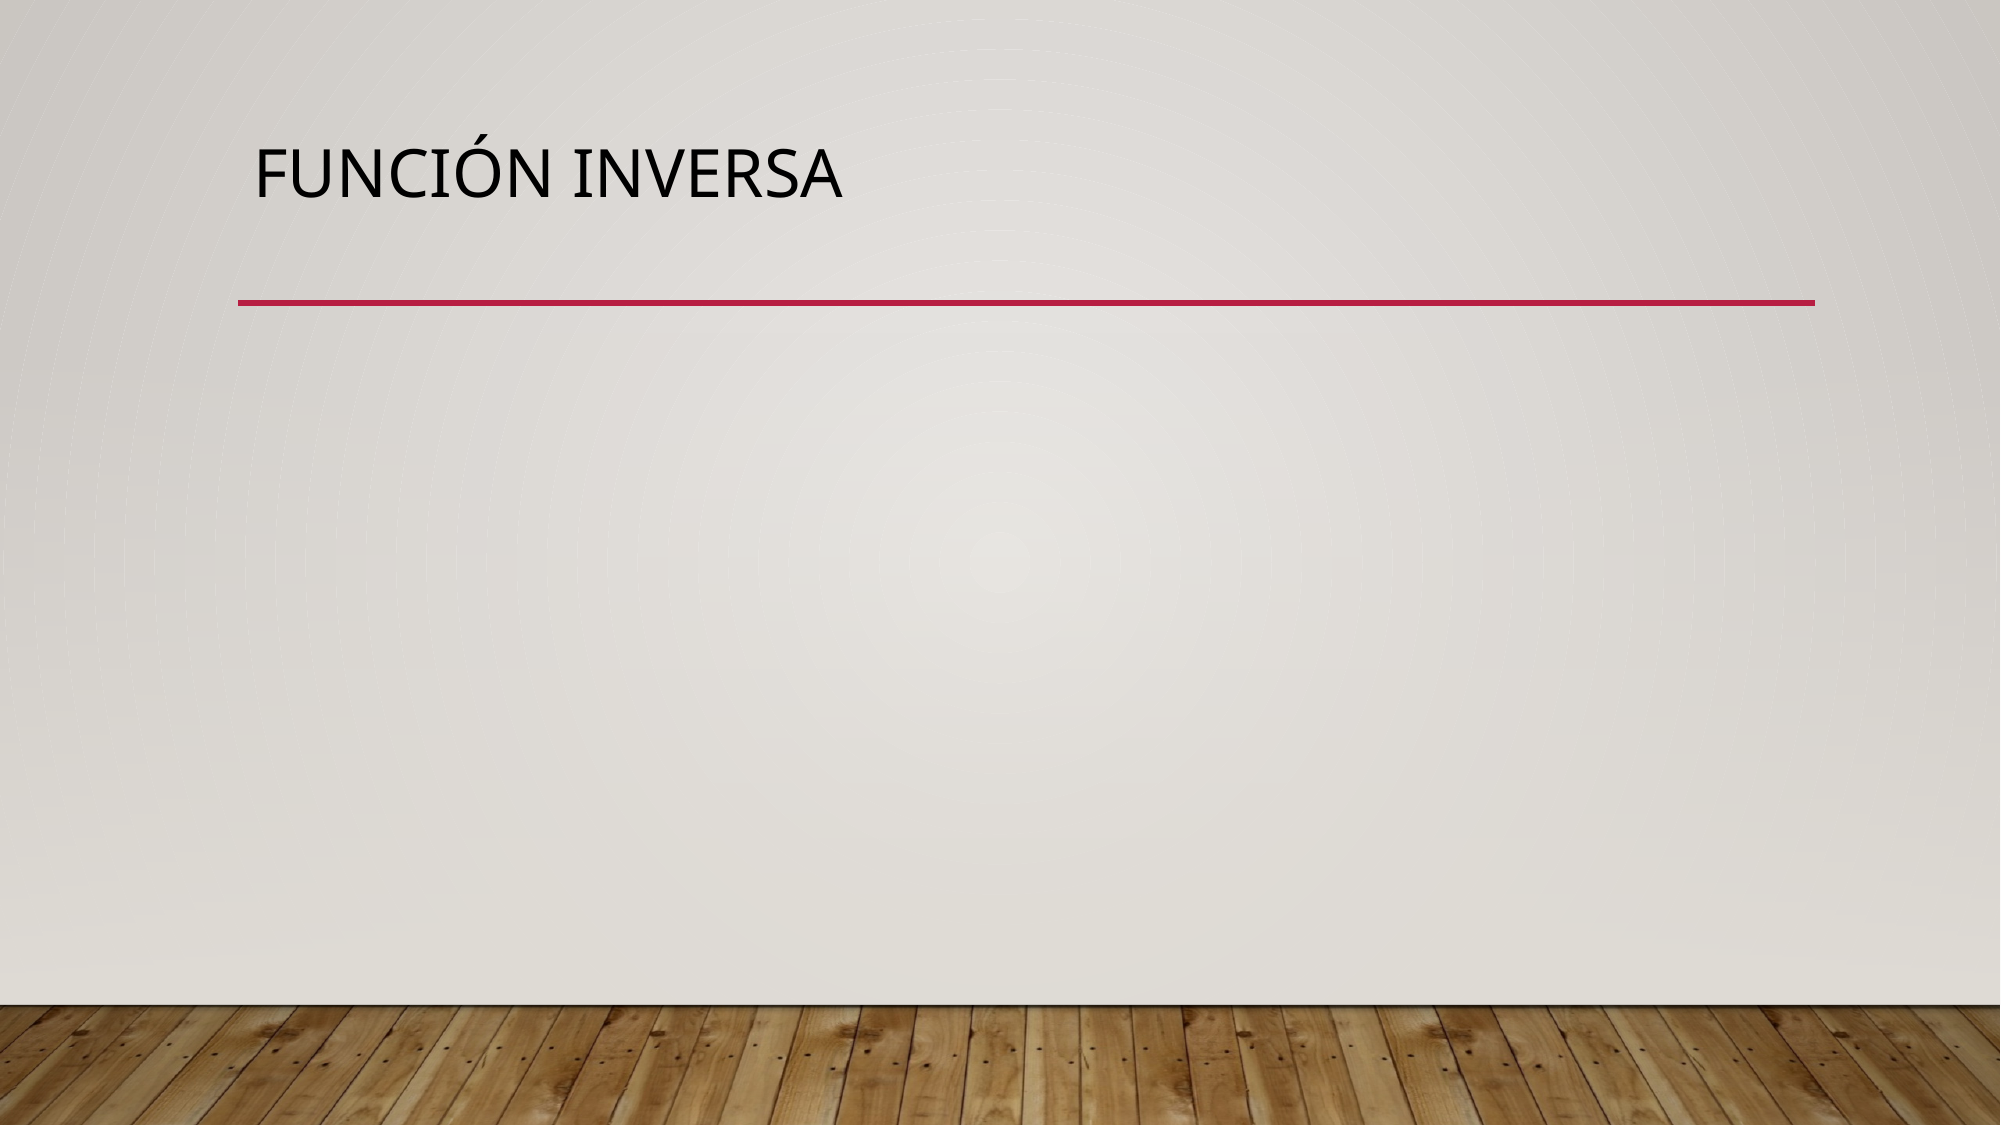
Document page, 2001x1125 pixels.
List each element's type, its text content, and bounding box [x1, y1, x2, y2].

picture [0, 1005, 2000, 1125]
title Función inversa [238, 131, 1814, 305]
